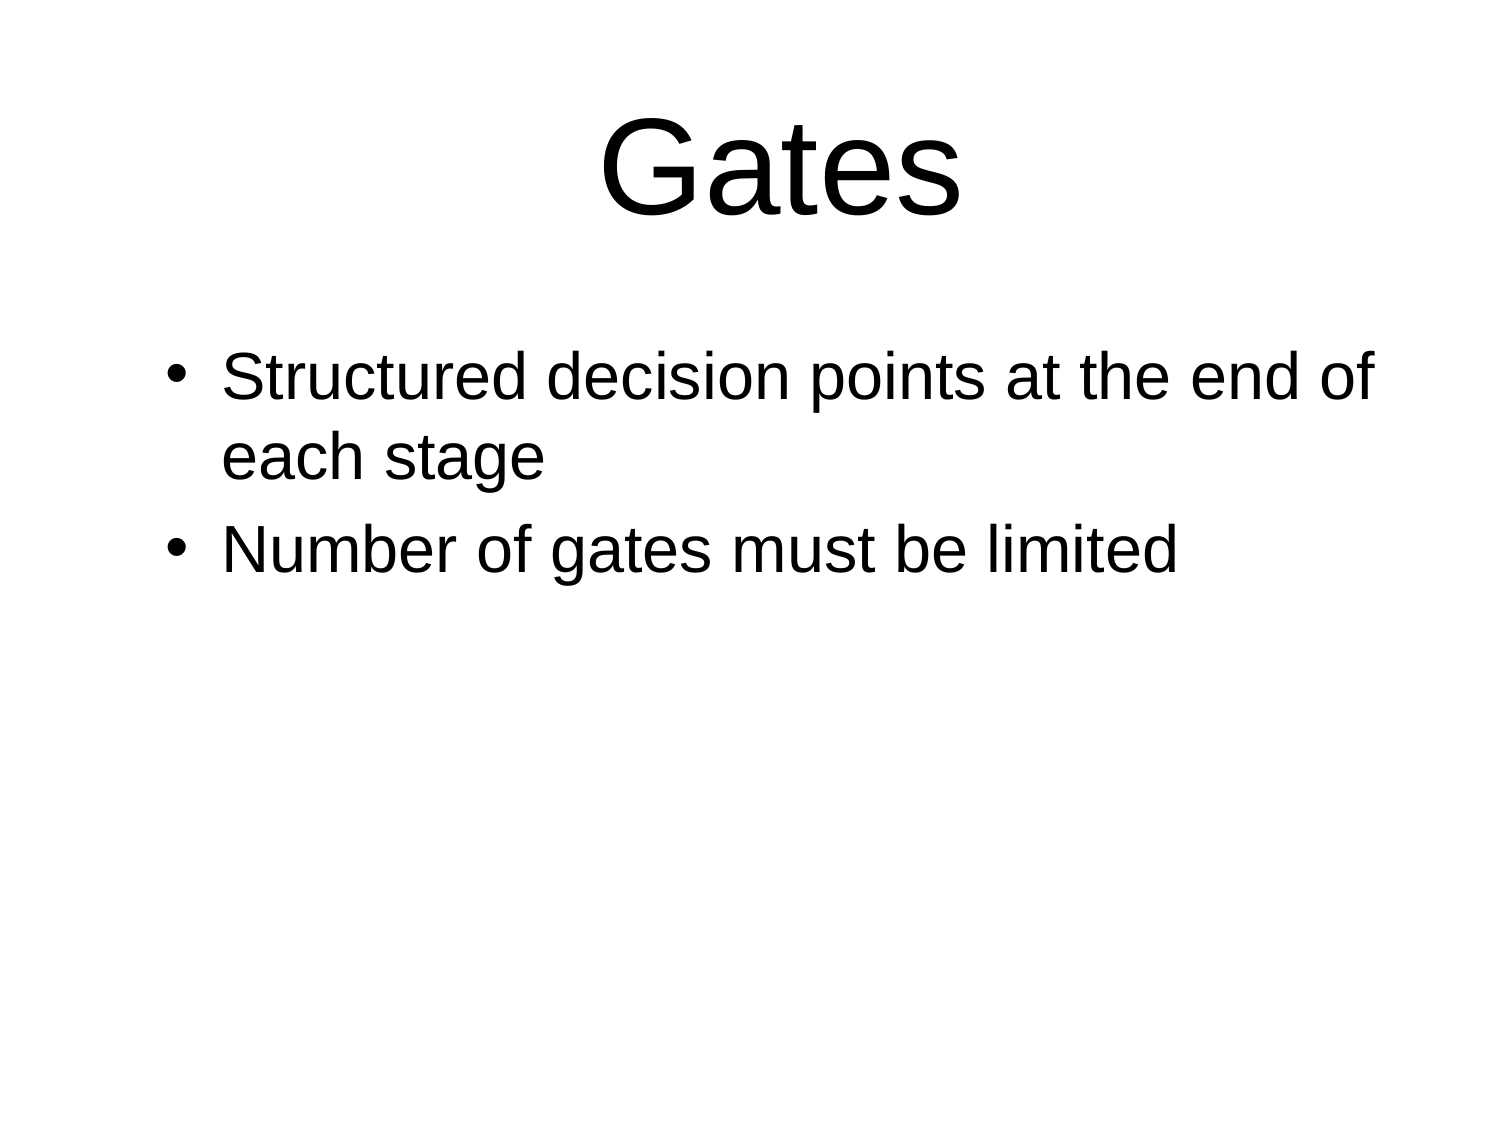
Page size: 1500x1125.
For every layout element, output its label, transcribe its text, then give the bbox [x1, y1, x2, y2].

title Gates [150, 68, 1413, 250]
text_box Structured decision points at the end of each stage Number of gates must be limited [149, 324, 1413, 994]
